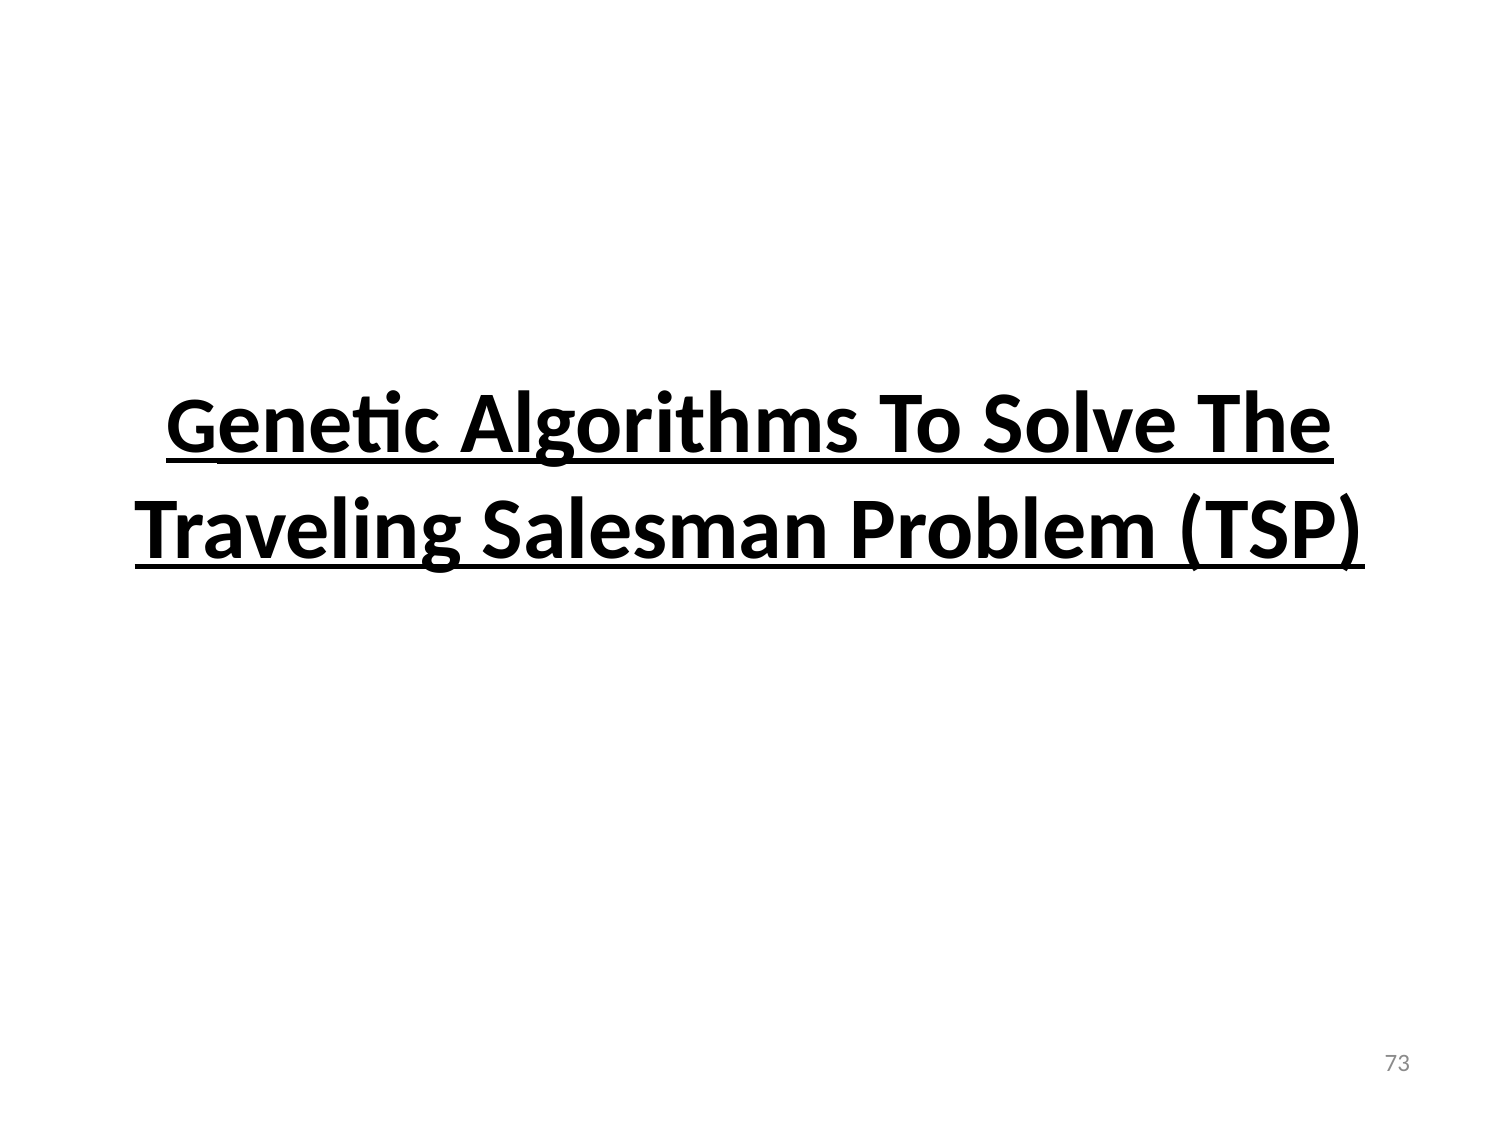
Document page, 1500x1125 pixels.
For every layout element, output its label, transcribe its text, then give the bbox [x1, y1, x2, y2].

title Genetic Algorithms To Solve The Traveling Salesman Problem (TSP) [112, 349, 1388, 591]
slide_number 73 [1074, 1024, 1425, 1100]
